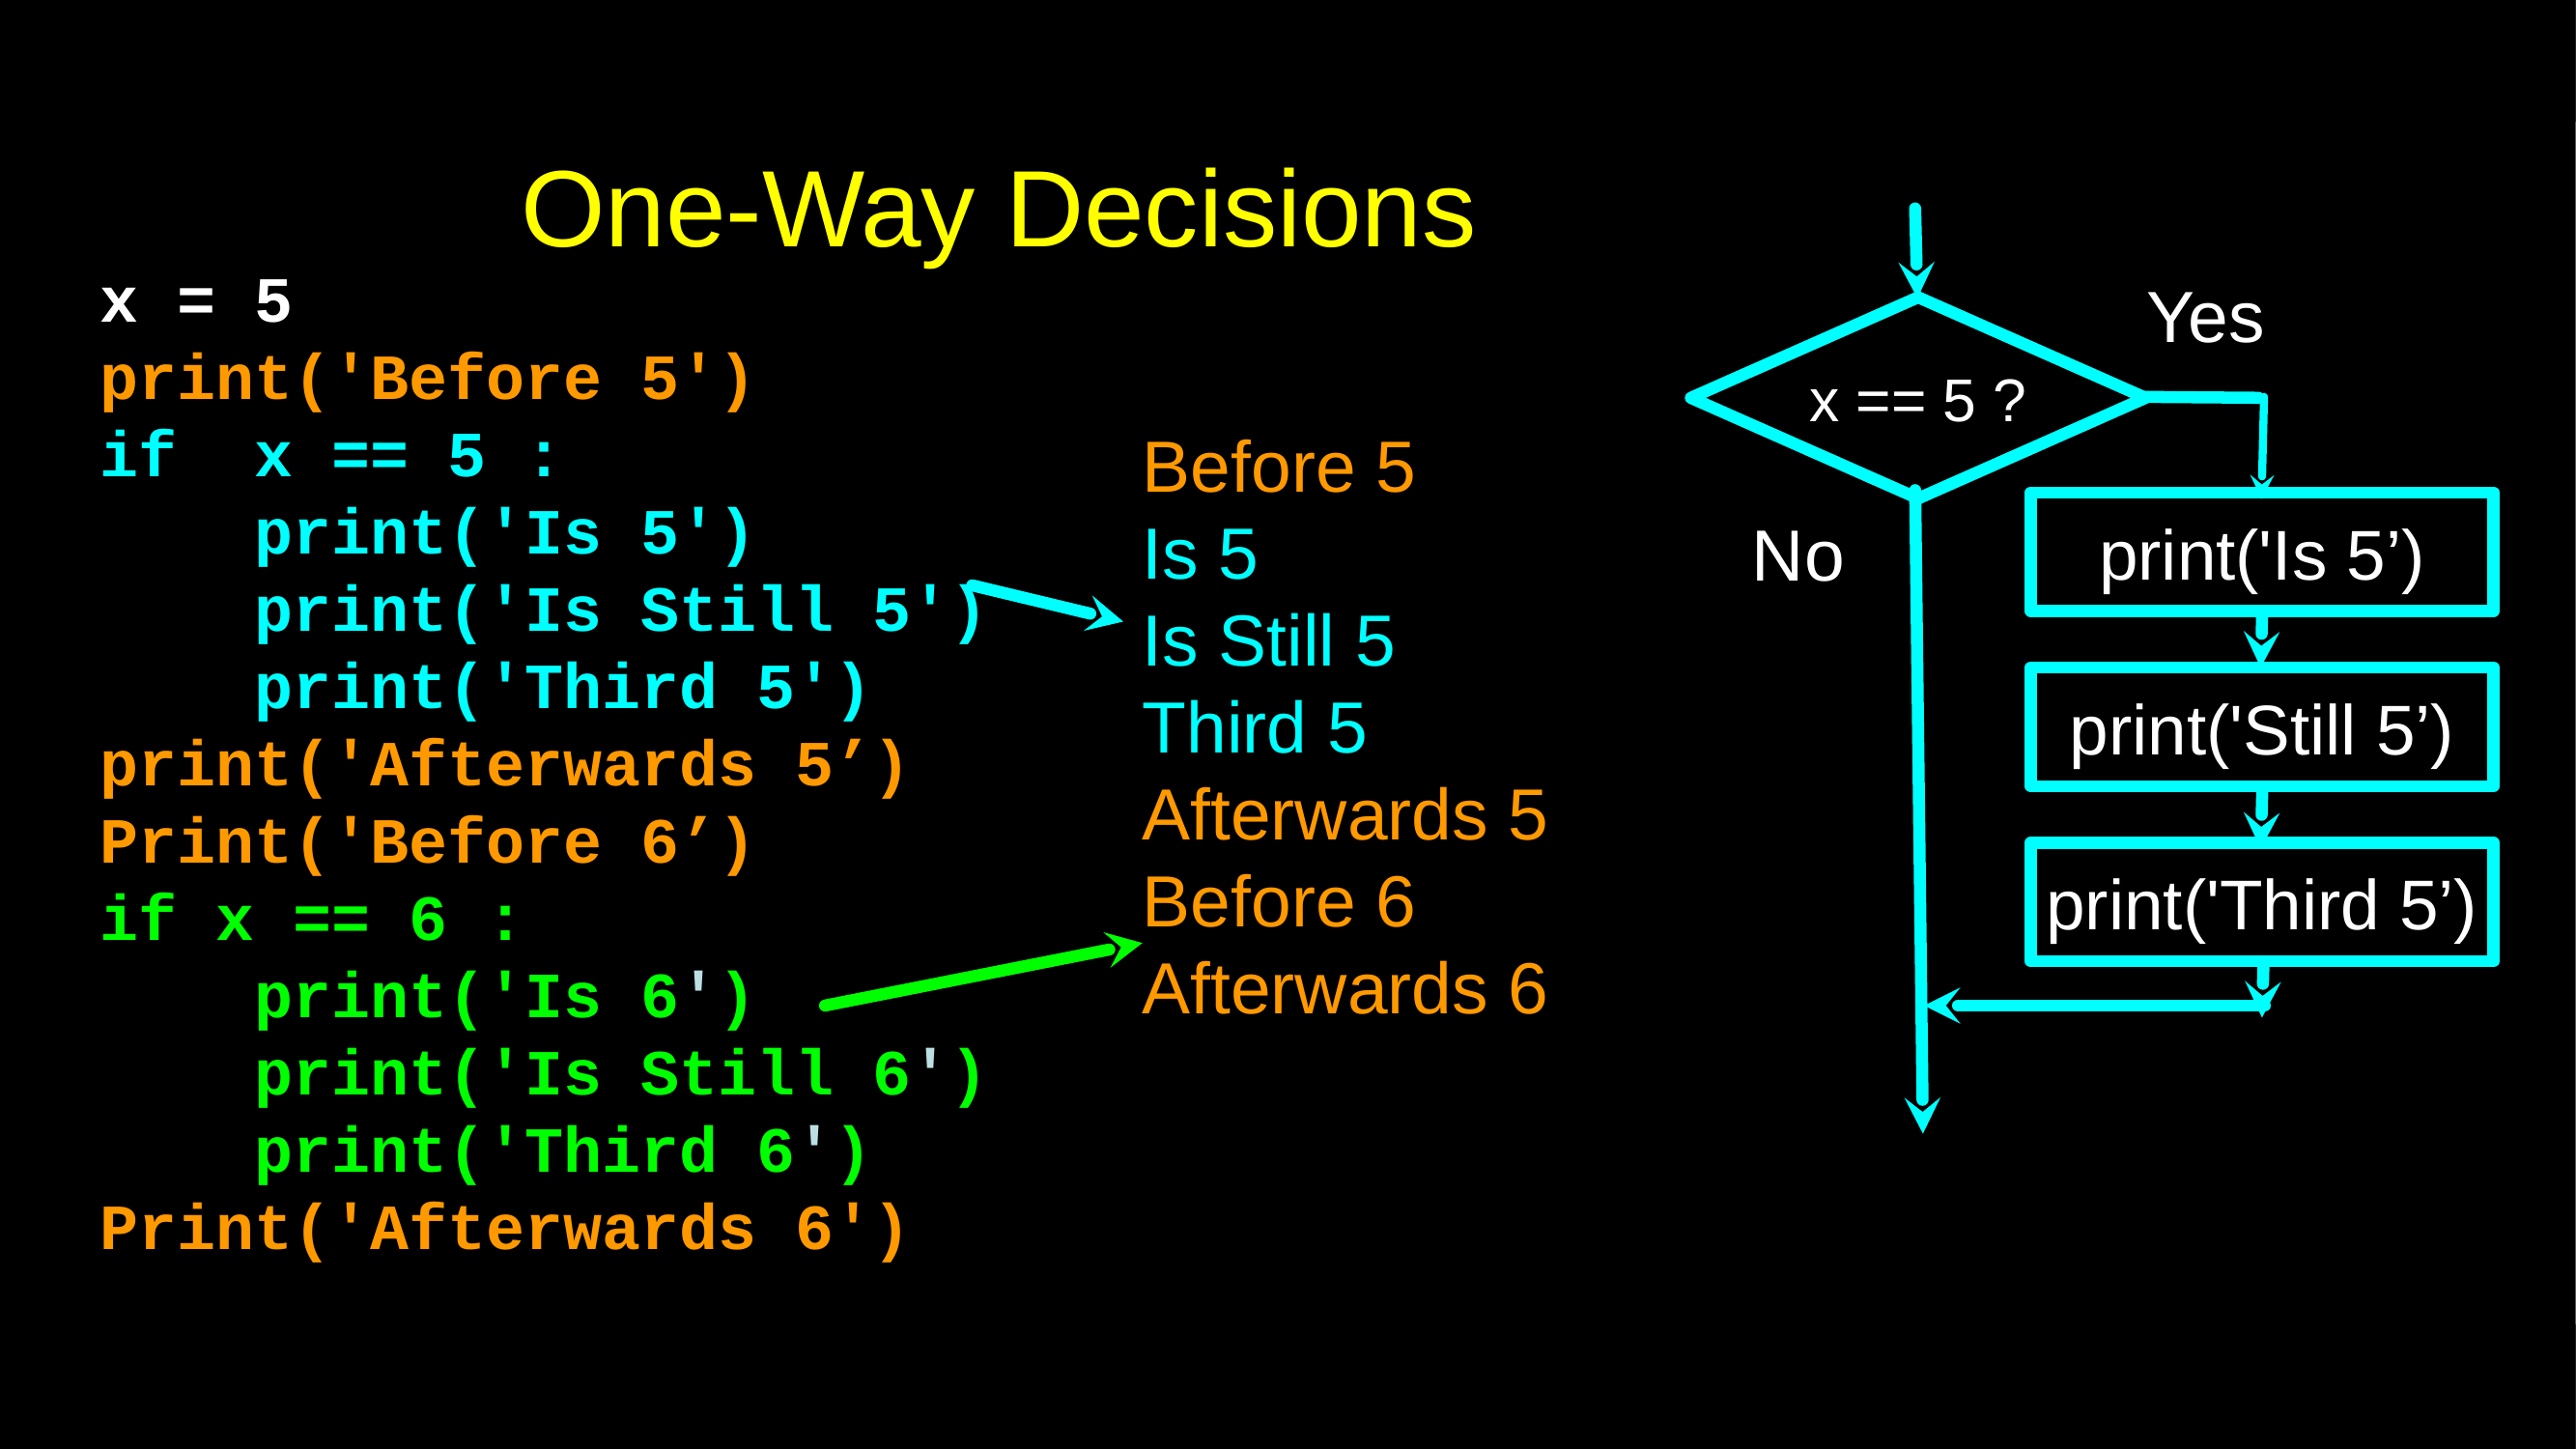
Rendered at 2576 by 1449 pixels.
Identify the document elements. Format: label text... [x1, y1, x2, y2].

text_box print('Is 5’) [2030, 492, 2494, 611]
text_box x == 5 ? [1690, 298, 2138, 496]
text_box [824, 942, 1143, 1007]
text_box Yes [2117, 264, 2295, 363]
text_box x = 5 print('Before 5') if x == 5 : print('Is 5') print('Is Still 5') print('Third 5') print('Afterwards 5’) Print('Before 6’) if x == 6 : print('Is 6') print('Is Still 6') print('Third 6') Print('Afterwards 6') [99, 244, 1005, 1276]
text_box print('Still 5’) [2030, 668, 2494, 786]
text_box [972, 584, 1124, 622]
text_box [1914, 490, 1924, 1134]
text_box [1914, 208, 1918, 298]
text_box Before 5 Is 5 Is Still 5 Third 5 Afterwards 5 Before 6 Afterwards 6 [1142, 416, 1631, 1032]
text_box print('Third 5’) [2030, 842, 2494, 962]
text_box No [1741, 502, 1856, 602]
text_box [2261, 396, 2265, 499]
title One-Way Decisions [183, 118, 1815, 288]
